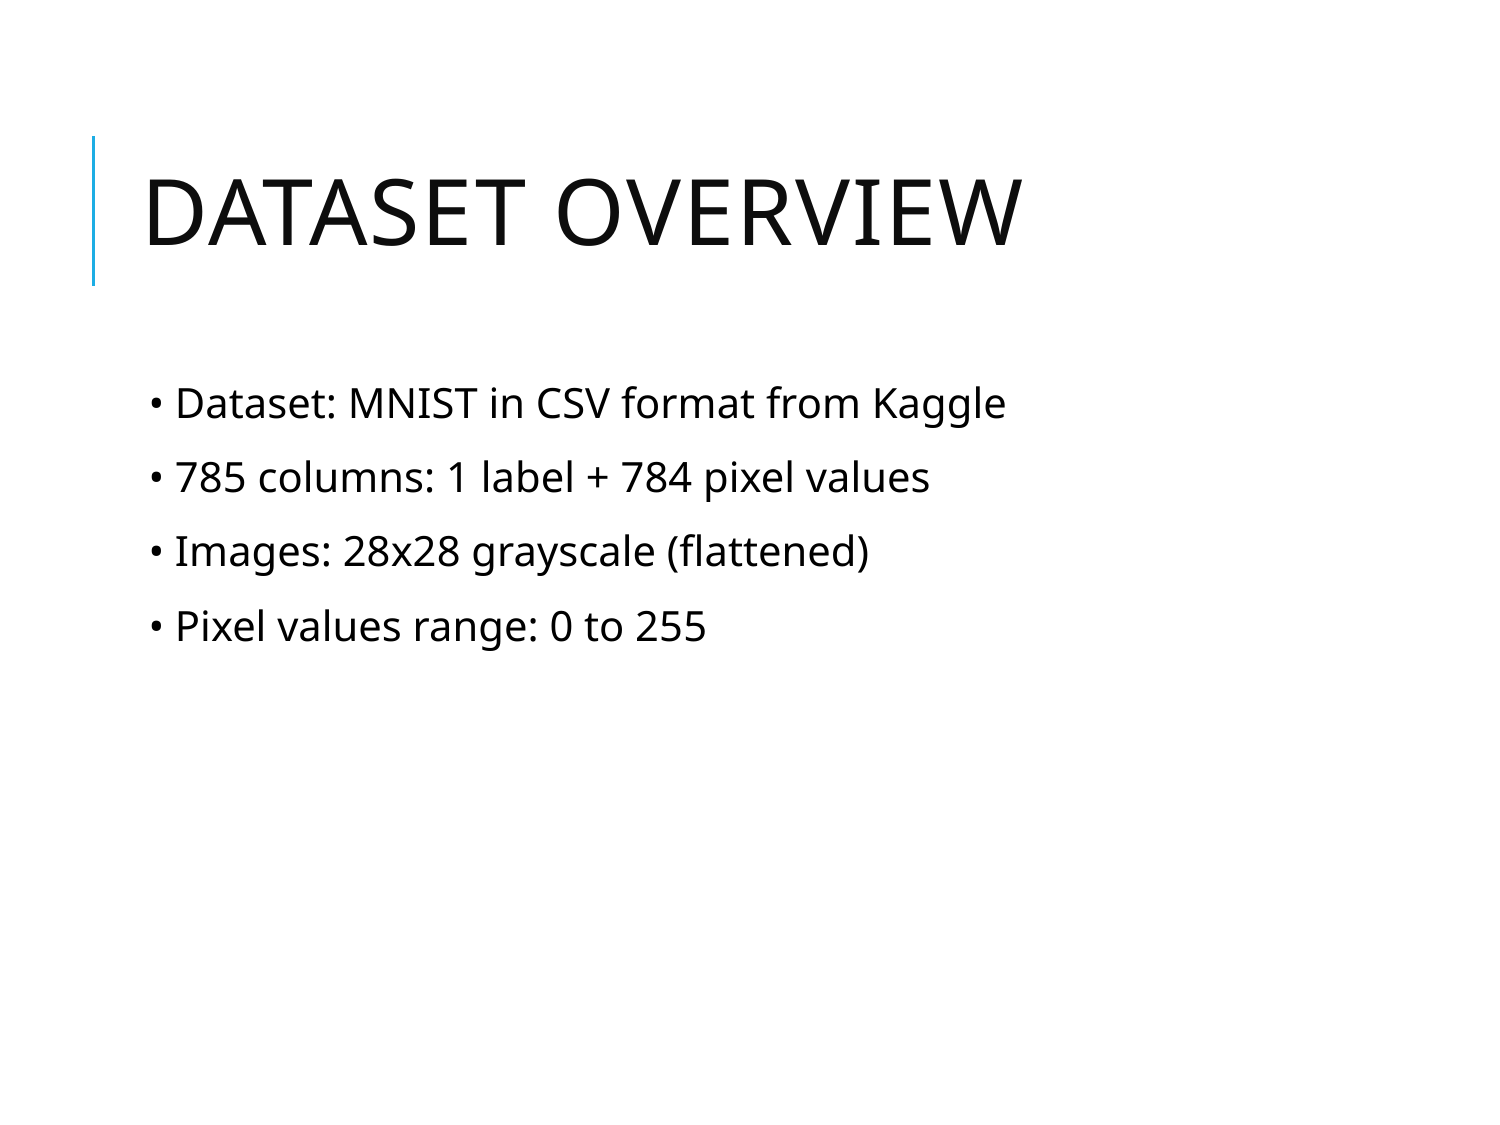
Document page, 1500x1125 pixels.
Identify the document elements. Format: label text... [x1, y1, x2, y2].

title Dataset Overview [126, 96, 1322, 342]
list • Dataset: MNIST in CSV format from Kaggle • 785 columns: 1 label + 784 pixel values • Images: 28x28 grayscale (flattened) • Pixel values range: 0 to 255 [126, 375, 1322, 1035]
